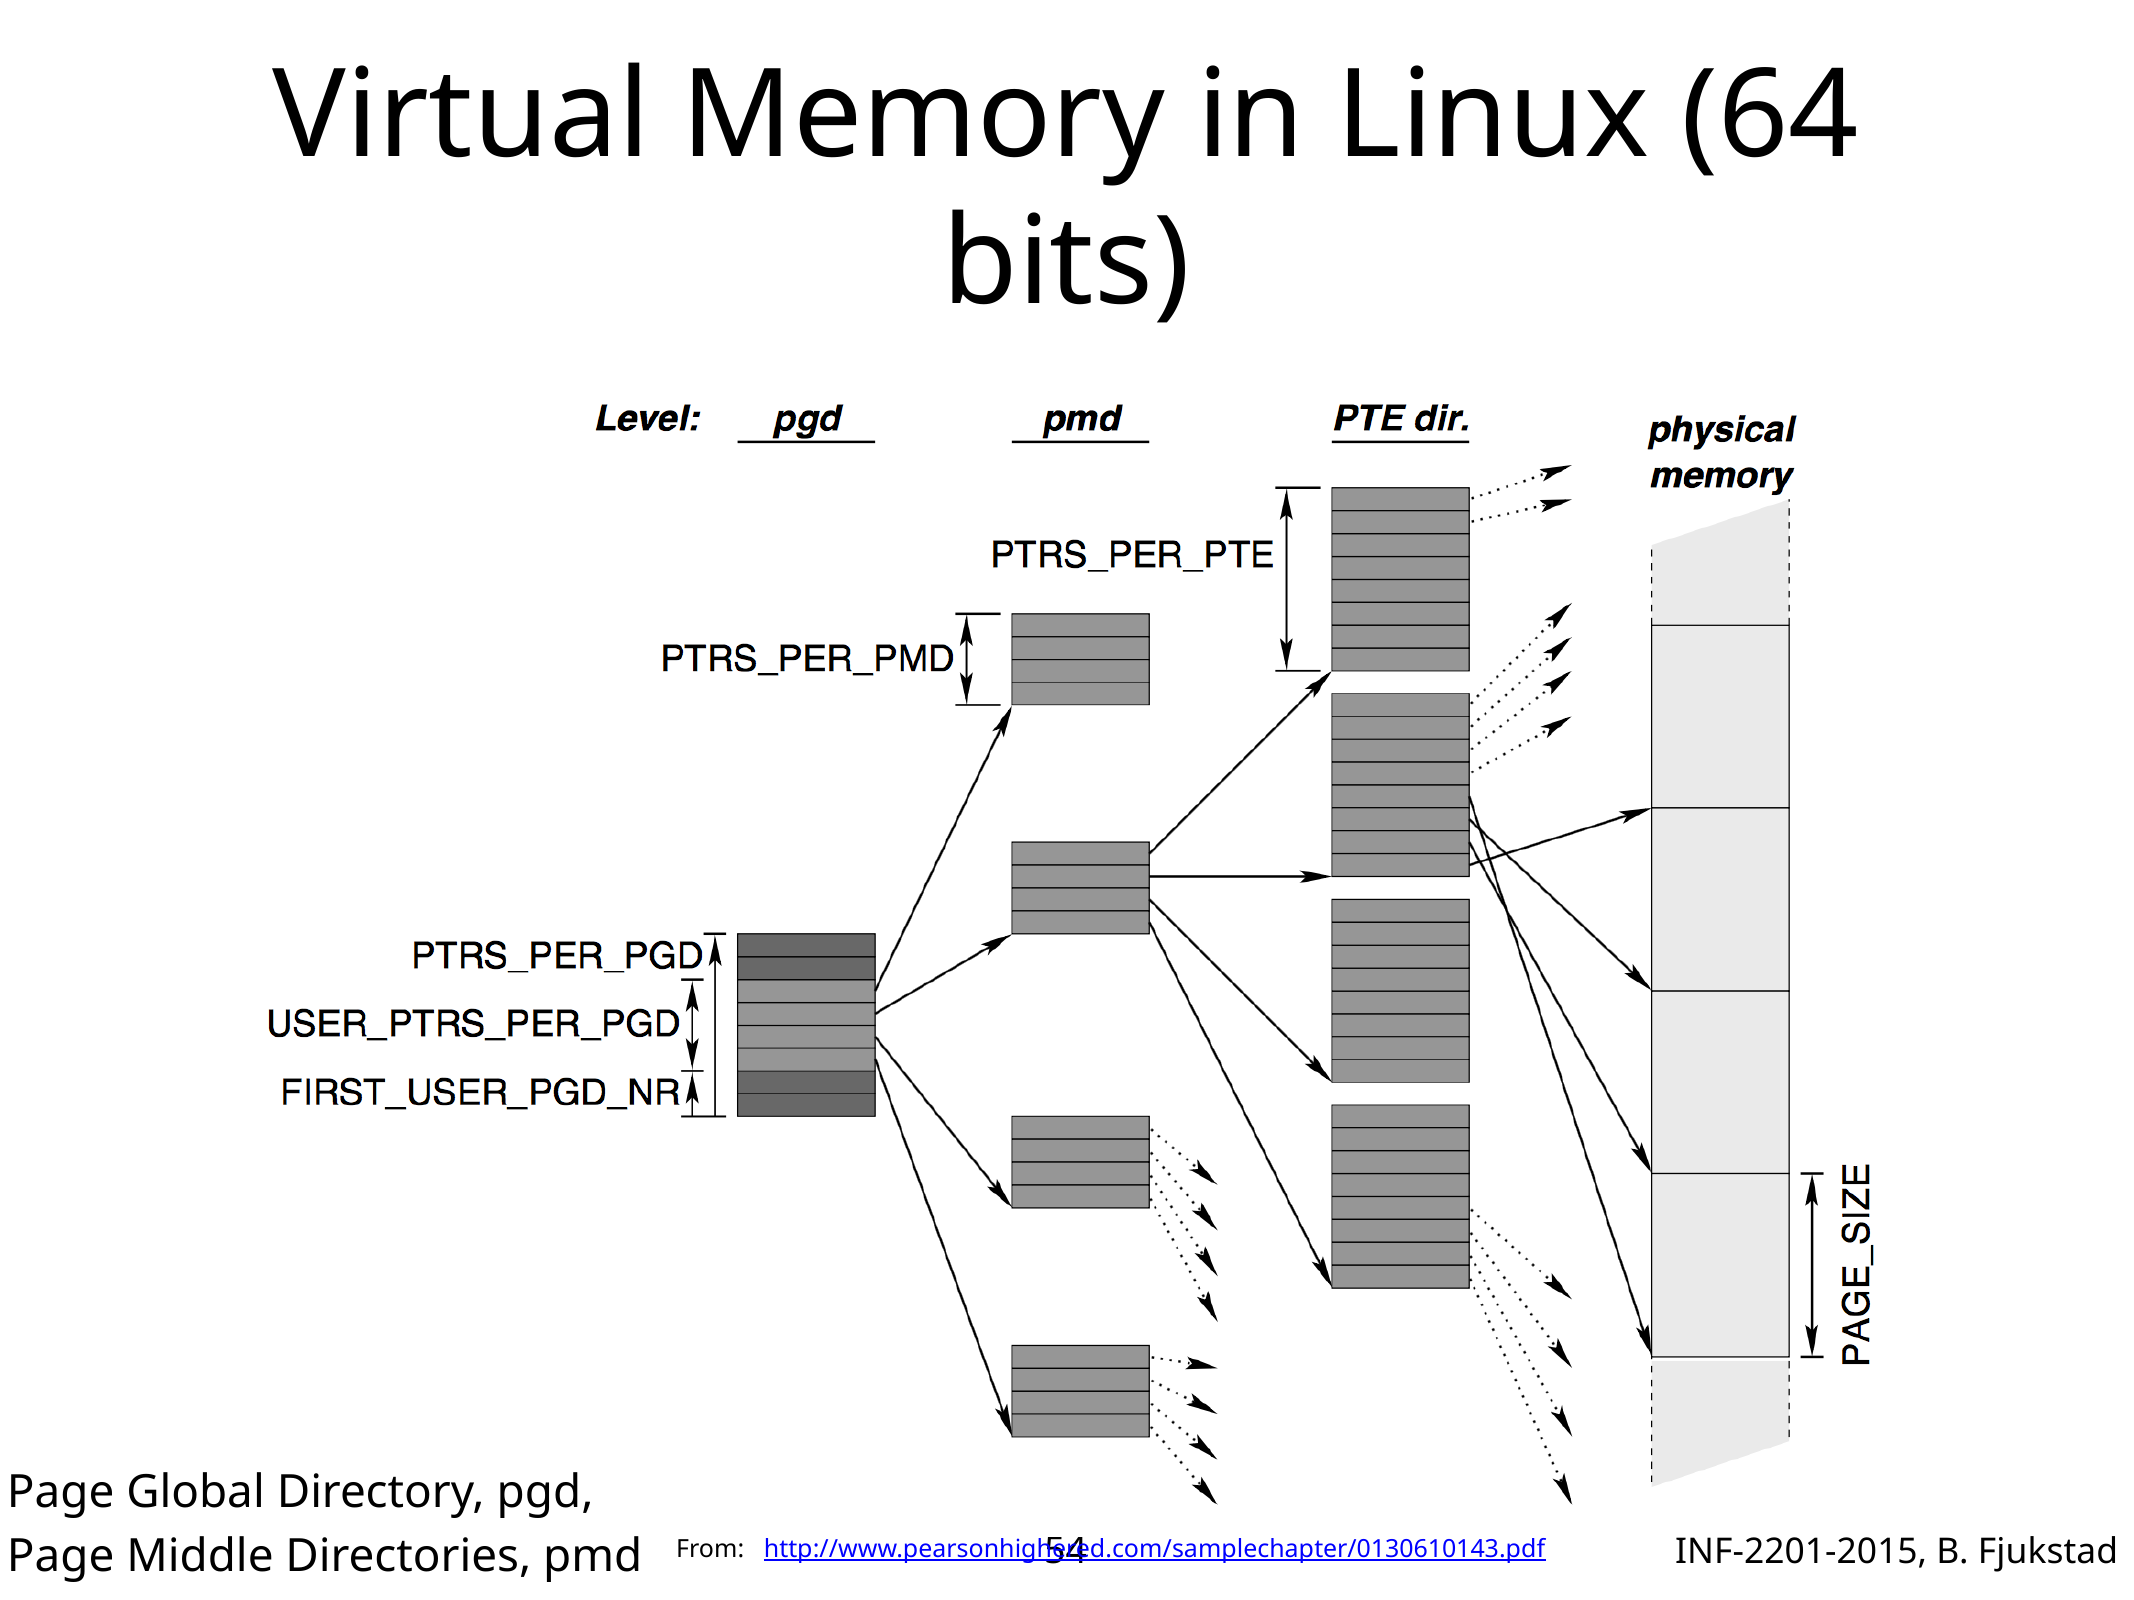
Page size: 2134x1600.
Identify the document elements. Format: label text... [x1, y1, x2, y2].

text_box From: http://www.pearsonhighered.com/samplechapter/0130610143.pdf [667, 1544, 1034, 1575]
text_box Page Global Directory, pgd, Page Middle Directories, pmd [0, 1443, 652, 1589]
title Virtual Memory in Linux (64 bits) [155, 72, 1978, 290]
picture [207, 350, 1926, 1537]
slide_number 54 [1034, 1544, 1097, 1581]
text_box From: http://www.pearsonhighered.com/samplechapter/0130610143.pdf [1097, 1544, 1555, 1575]
